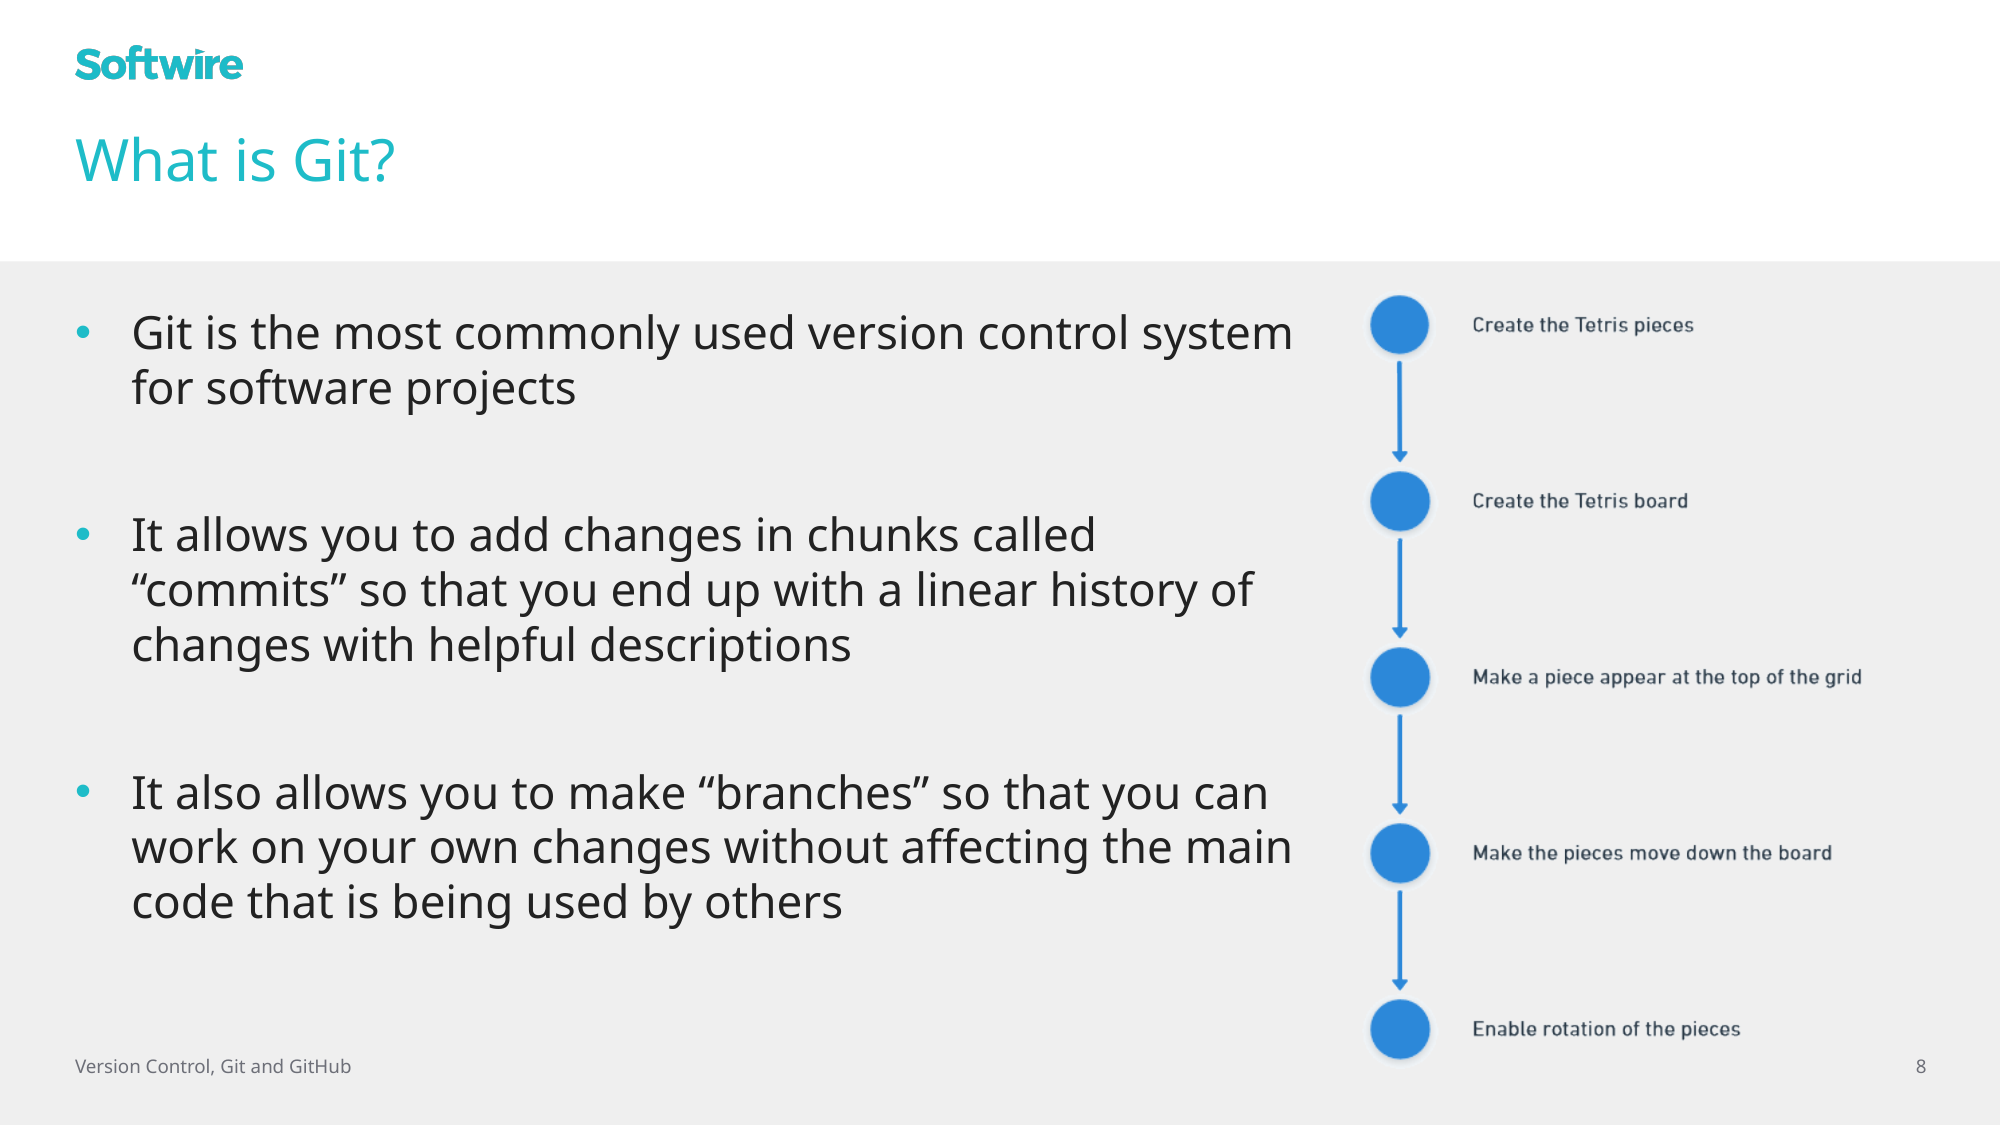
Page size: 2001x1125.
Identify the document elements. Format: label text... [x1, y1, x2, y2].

footer Version Control, Git and GitHub [75, 1048, 1442, 1086]
picture [75, 45, 243, 80]
picture [1360, 286, 1887, 1080]
title What is Git? [75, 131, 1807, 318]
slide_number 8 [1806, 1048, 1927, 1086]
text_box Git is the most commonly used version control system for software projects It allows you to add changes in chunks called “commits” so that you end up with a linear history of changes with helpful descriptions It also allows you to make “branches” so that you can work on your own changes without affecting the main code that is being used by others [74, 303, 1316, 1028]
